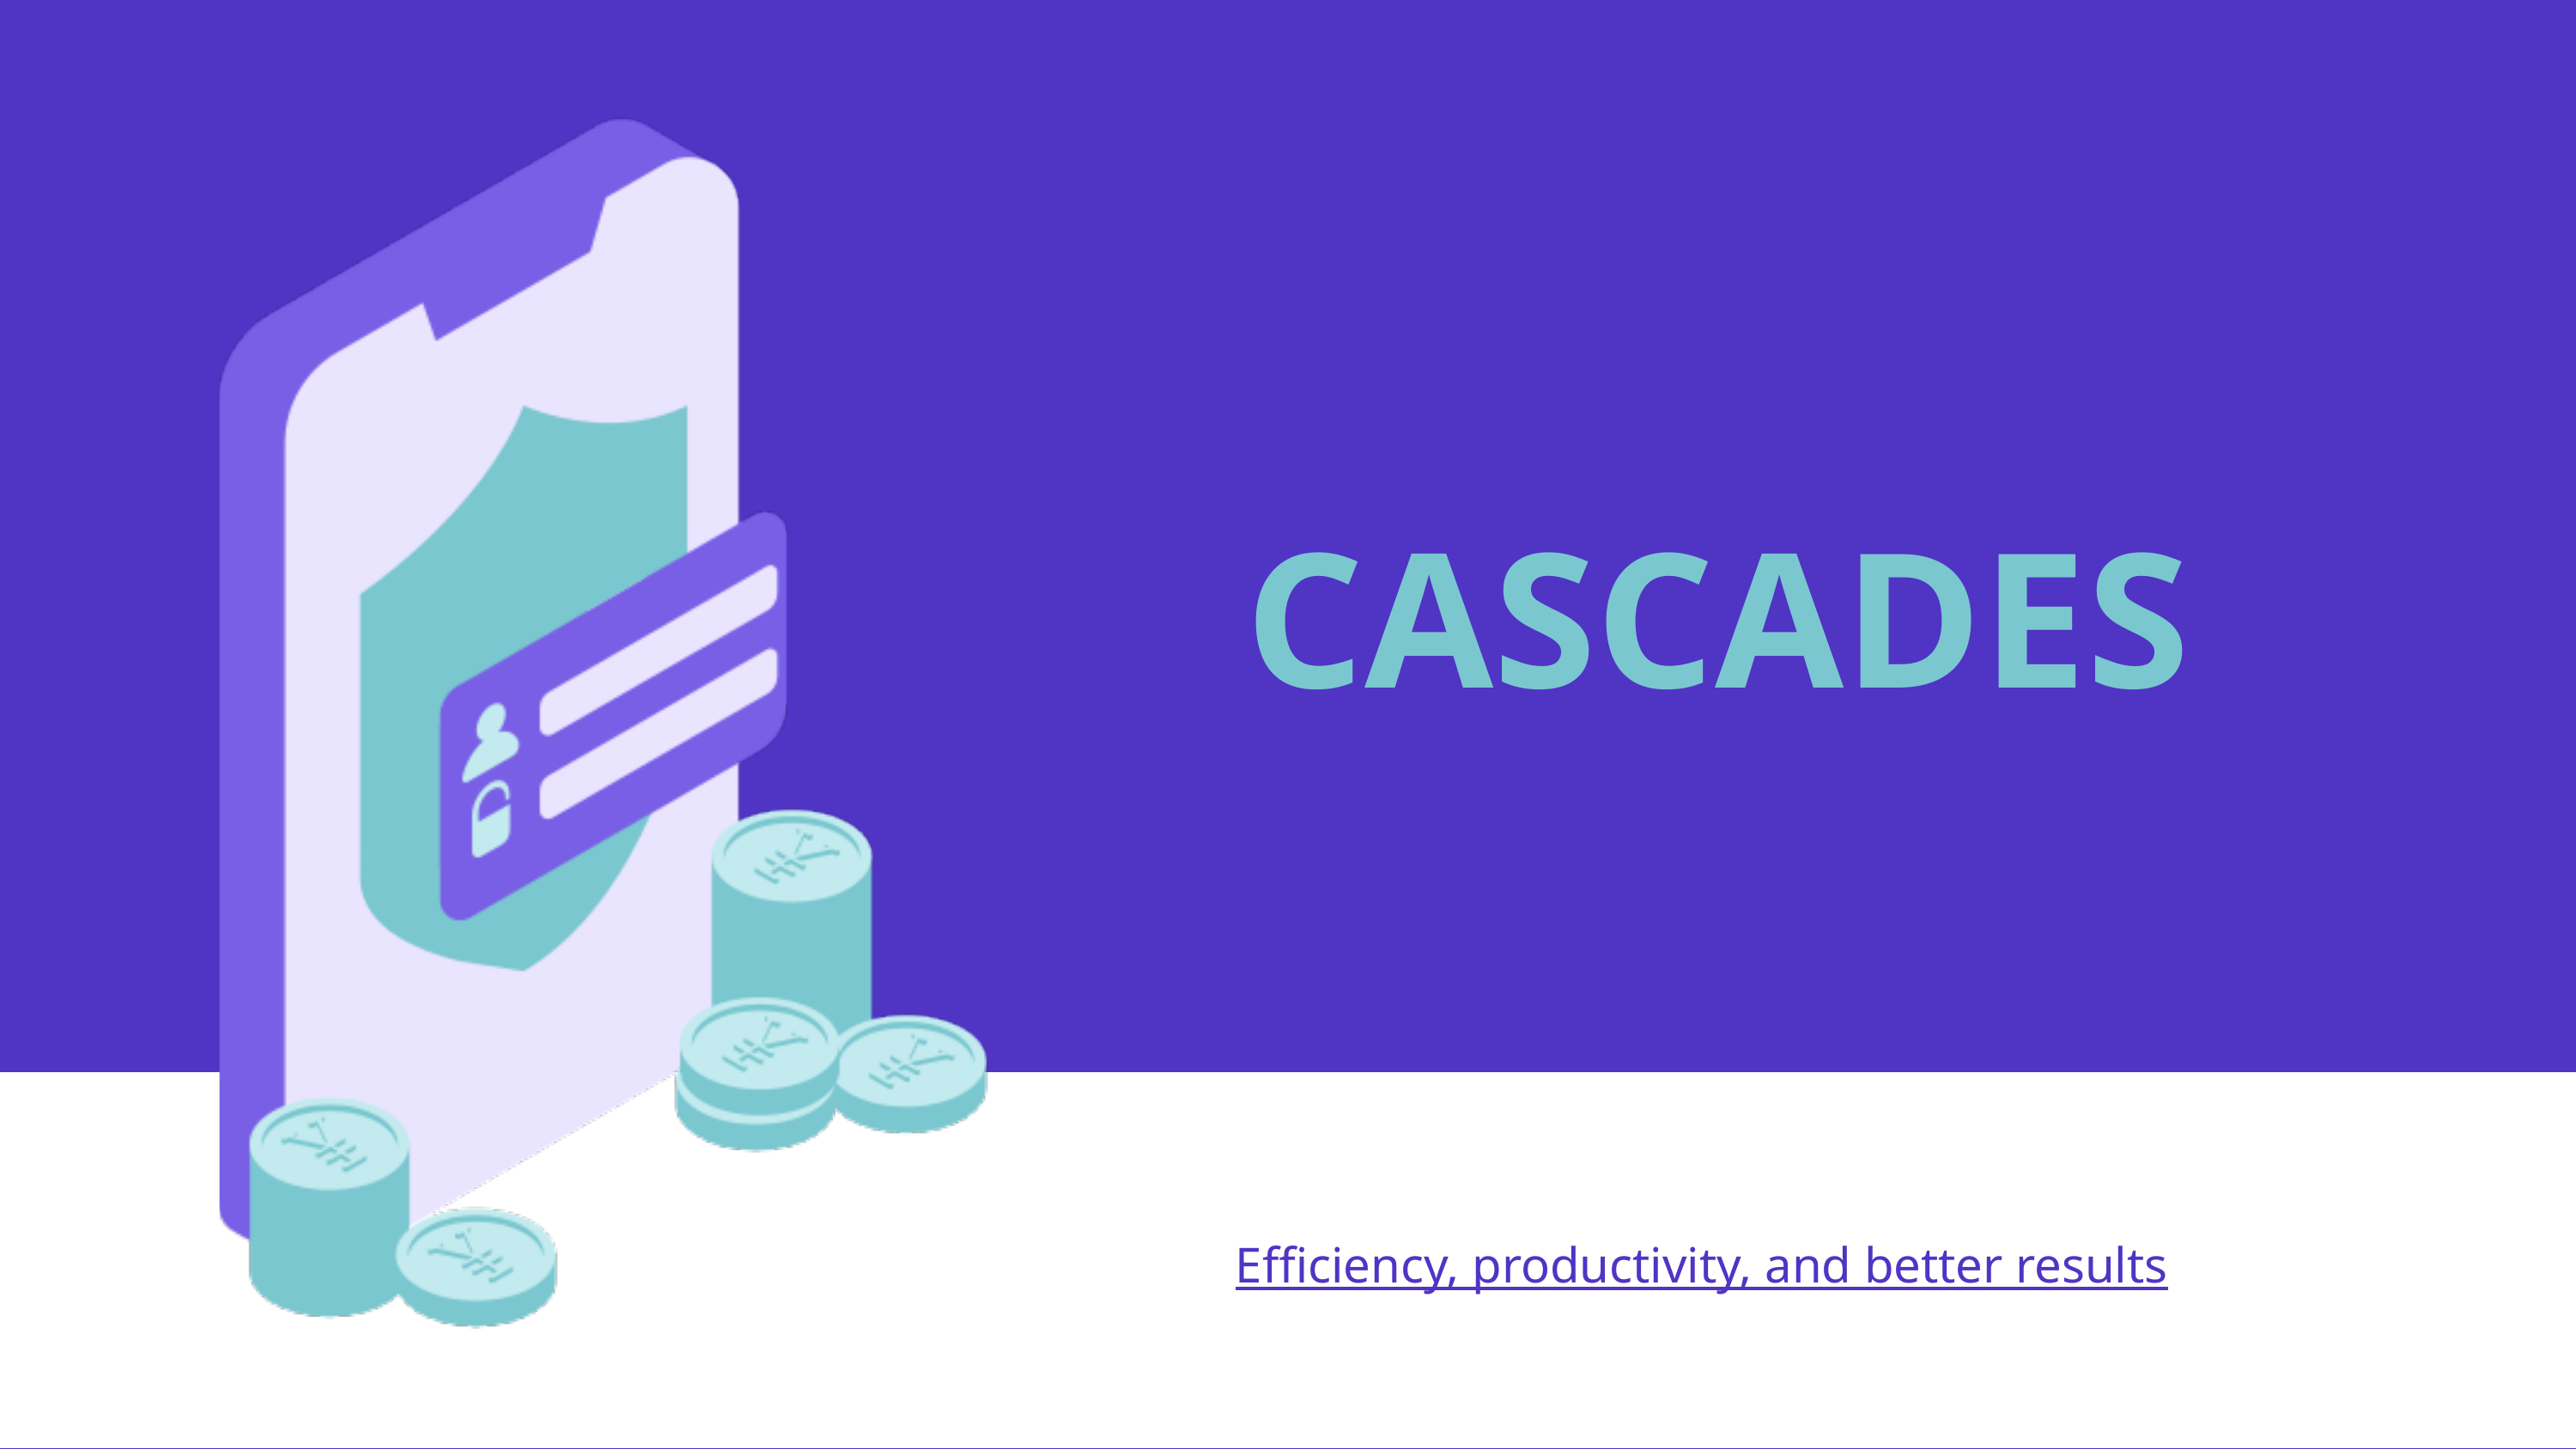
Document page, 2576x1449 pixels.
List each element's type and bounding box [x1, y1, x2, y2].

text_box [219, 117, 995, 1071]
text_box [0, 1071, 2576, 1449]
text_box [1245, 356, 2576, 724]
